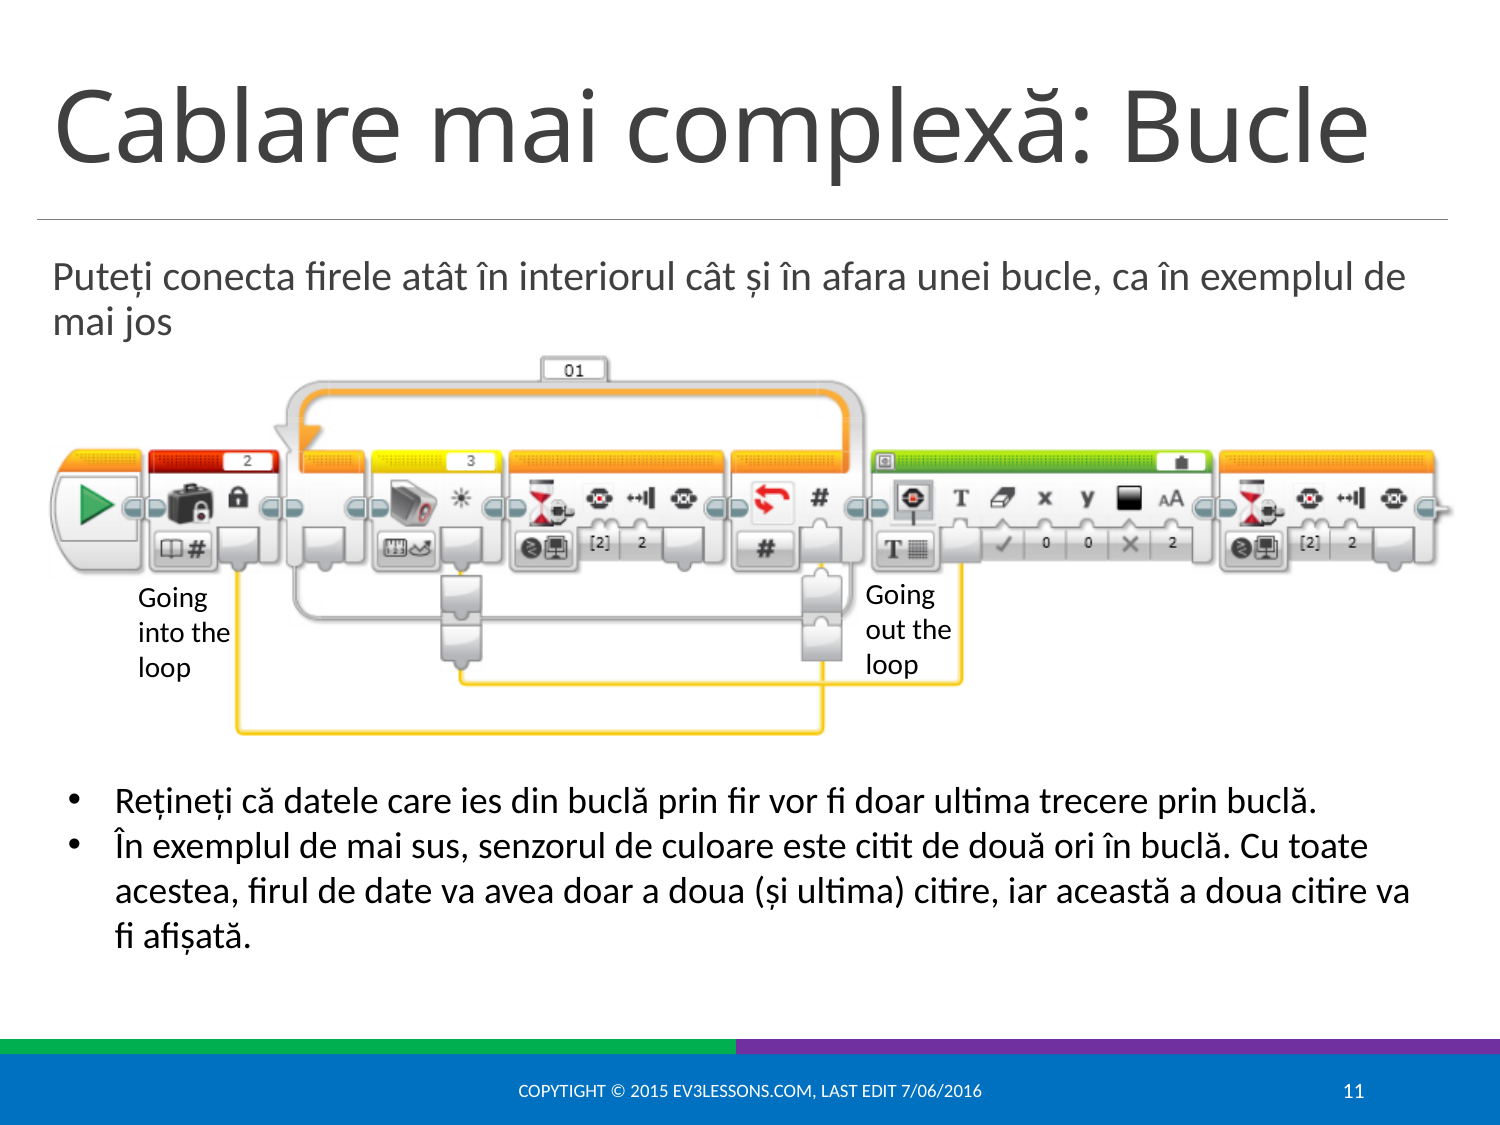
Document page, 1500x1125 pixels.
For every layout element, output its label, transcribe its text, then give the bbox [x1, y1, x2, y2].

text_box Rețineți că datele care ies din buclă prin fir vor fi doar ultima trecere prin buclă. În exemplul de mai sus, senzorul de culoare este citit de două ori în buclă. Cu toate acestea, firul de date va avea doar a doua (și ultima) citire, iar această a doua citire va fi afișată. [53, 768, 1442, 964]
slide_number 11 [1218, 1059, 1380, 1120]
list Puteți conecta firele atât în interiorul cât și în afara unei bucle, ca în exemplul de mai jos [37, 246, 1448, 347]
title Cablare mai complexă: Bucle [37, 47, 1448, 191]
picture [39, 345, 1461, 752]
footer Copytight © 2015 EV3Lessons.com, Last edit 7/06/2016 [453, 1059, 1047, 1120]
